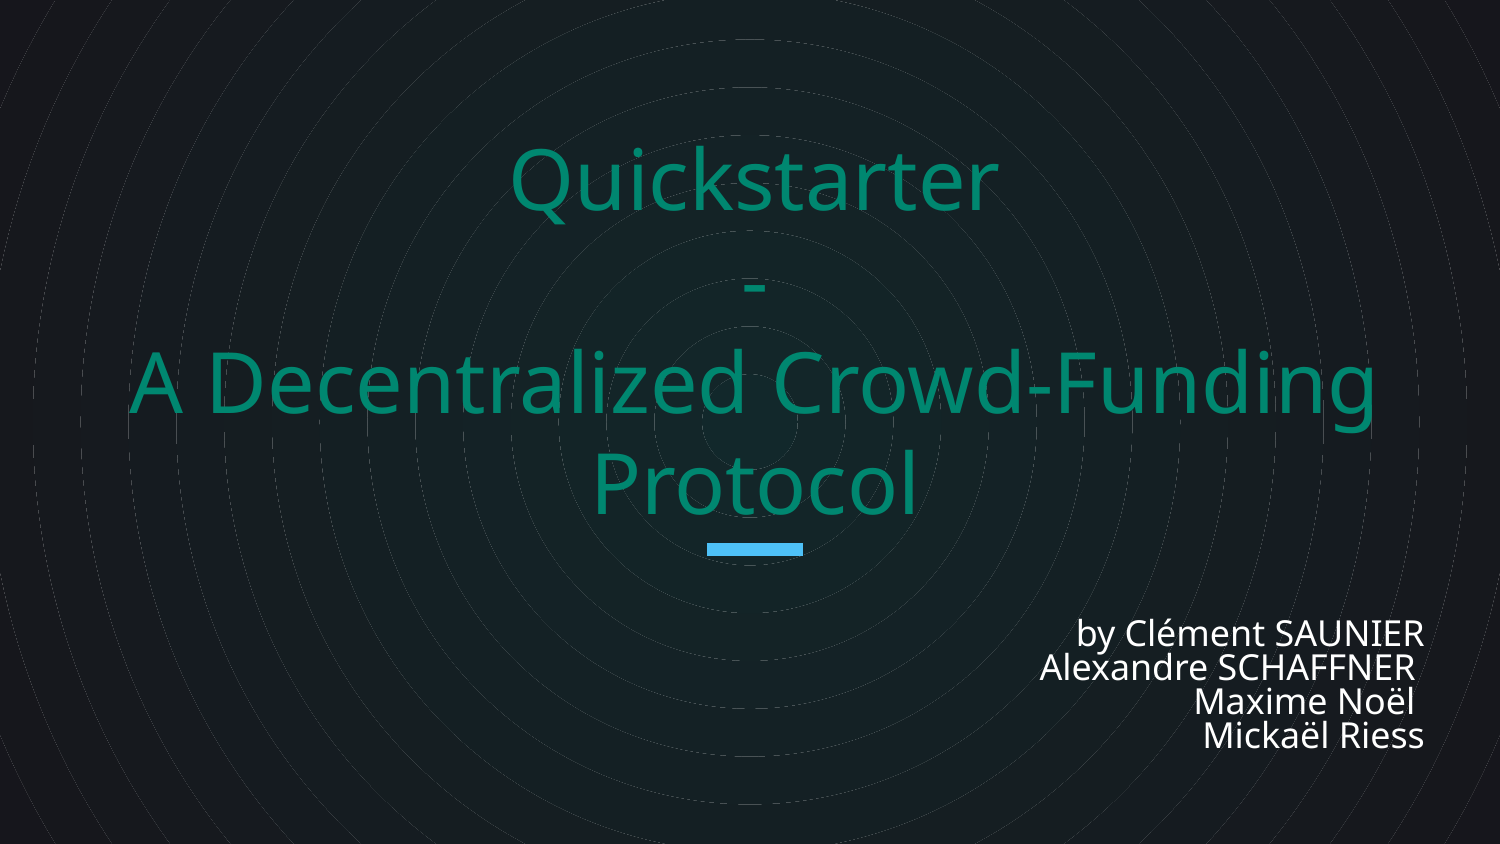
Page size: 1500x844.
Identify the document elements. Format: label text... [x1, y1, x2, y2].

title Quickstarter - A Decentralized Crowd-Funding Protocol [56, 195, 1454, 547]
subtitle by Clément SAUNIER Alexandre SCHAFFNER Maxime Noël Mickaël Riess [614, 603, 1440, 791]
